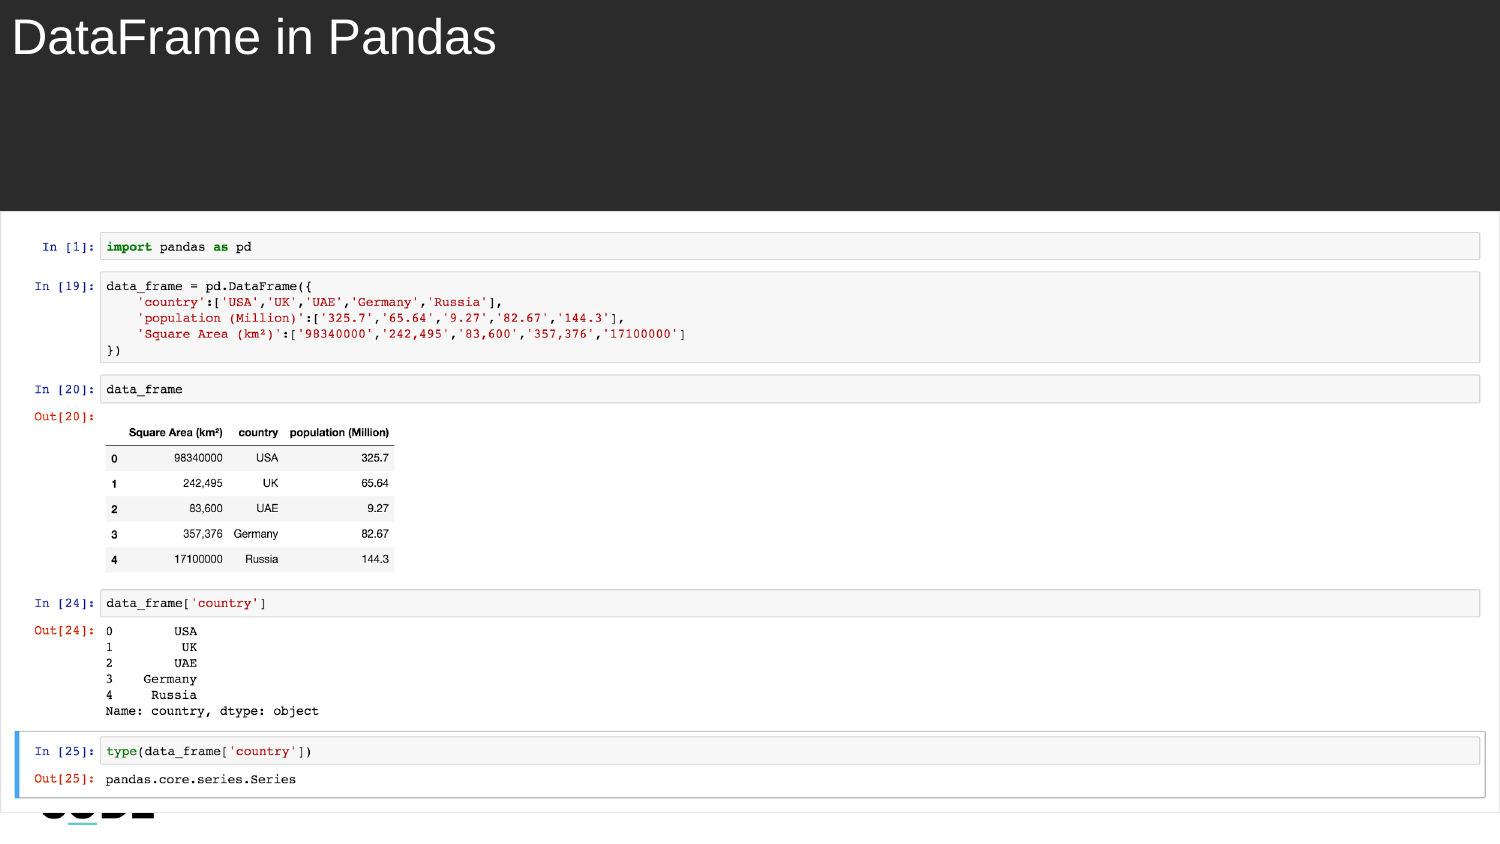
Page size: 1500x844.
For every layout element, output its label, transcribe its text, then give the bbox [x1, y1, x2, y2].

picture [0, 211, 1500, 825]
title DataFrame in Pandas [0, 0, 1500, 211]
